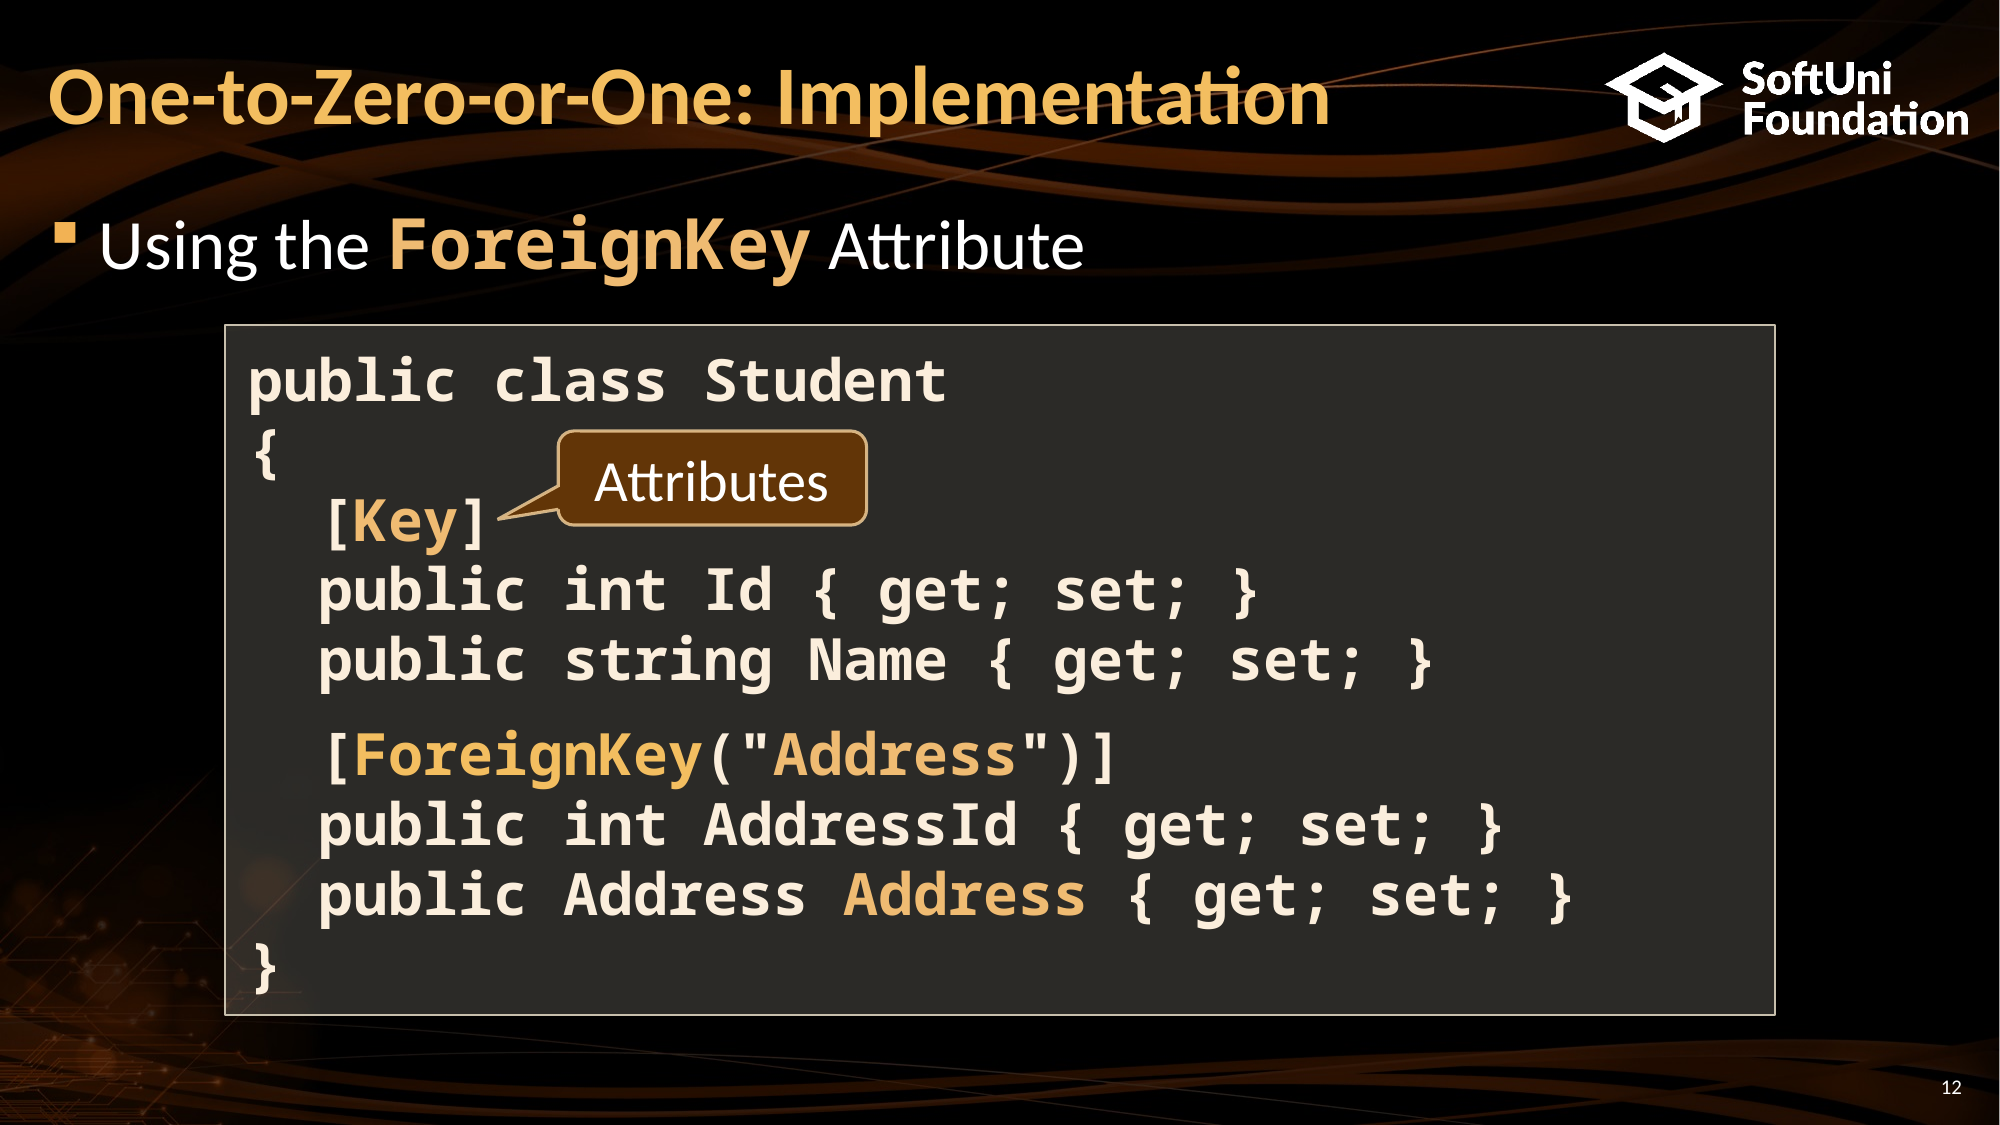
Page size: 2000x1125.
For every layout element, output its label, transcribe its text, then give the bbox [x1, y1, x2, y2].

picture [0, 0, 2000, 1125]
text_box public class Student { [Key] public int Id { get; set; } public string Name { get; set; } [ForeignKey("Address")] public int AddressId { get; set; } public Address Address { get; set; } } [224, 324, 1775, 1016]
text_box Attributes [497, 429, 868, 527]
title One-to-Zero-or-One: Implementation [30, 6, 1602, 189]
list Using the ForeignKey Attribute [31, 188, 1968, 1103]
